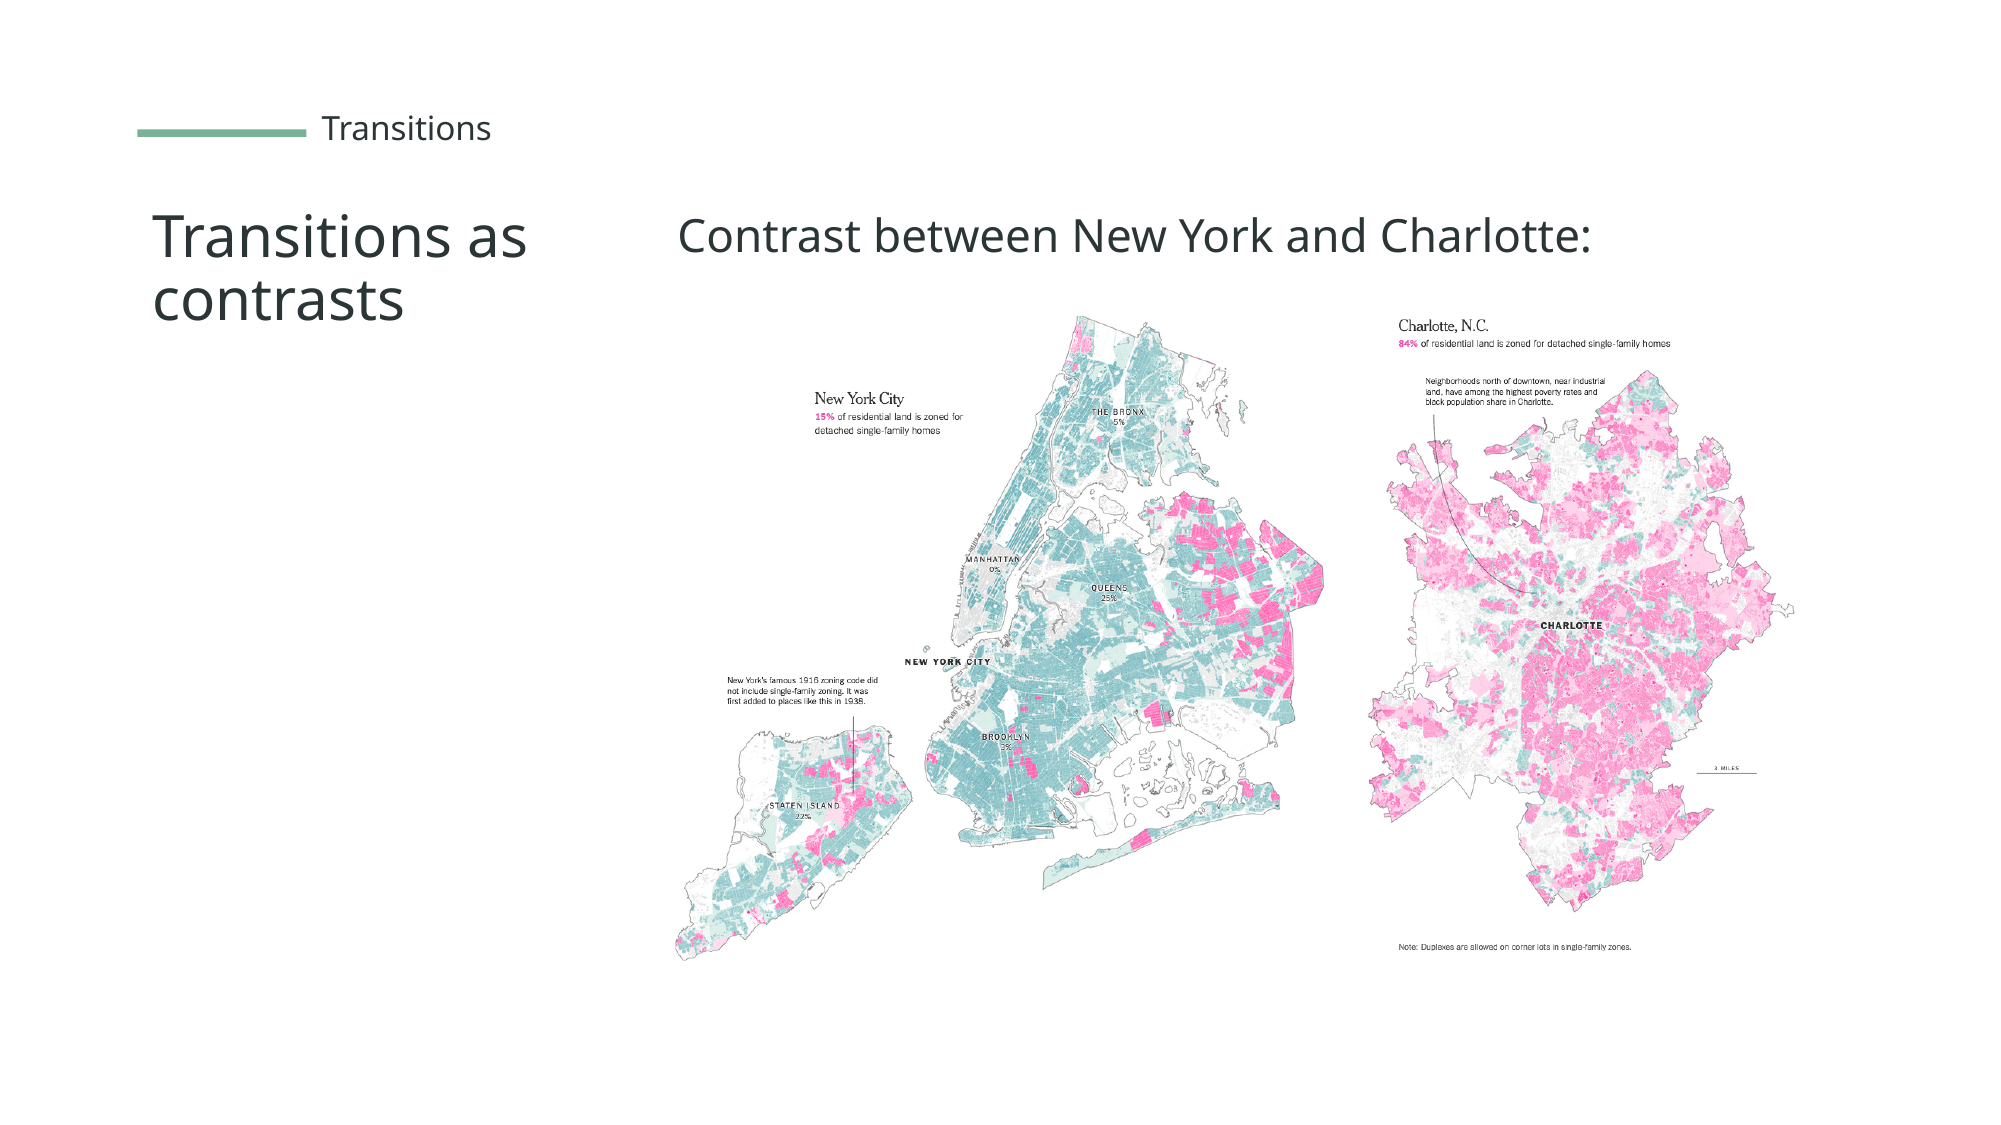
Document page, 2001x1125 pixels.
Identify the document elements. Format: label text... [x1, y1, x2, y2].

list Contrast between New York and Charlotte: [662, 199, 1863, 310]
title Transitions as contrasts [137, 199, 588, 452]
list Transitions [306, 99, 1343, 160]
picture [661, 310, 1910, 965]
